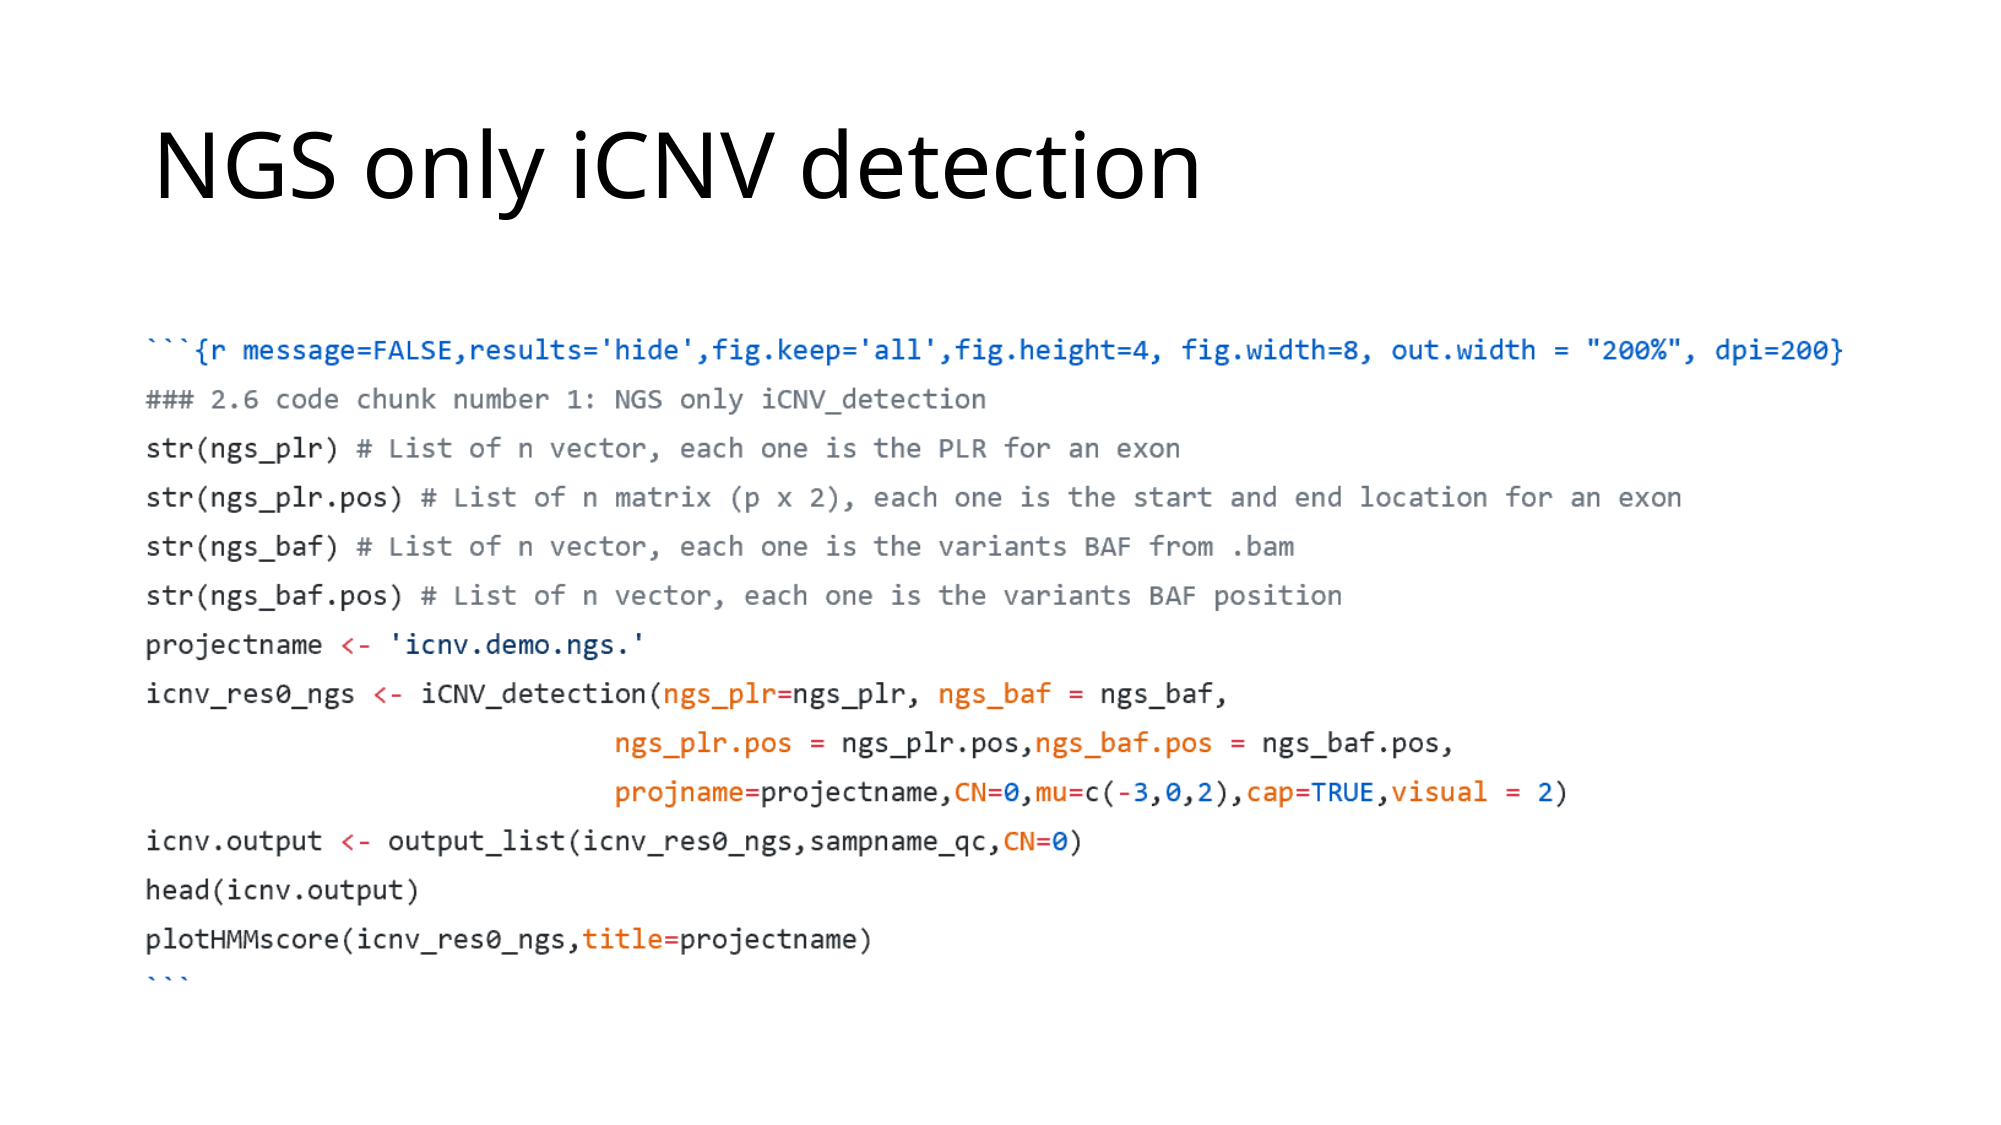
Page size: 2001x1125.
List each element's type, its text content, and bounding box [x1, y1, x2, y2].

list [137, 319, 1863, 994]
title NGS only iCNV detection [137, 59, 1863, 278]
